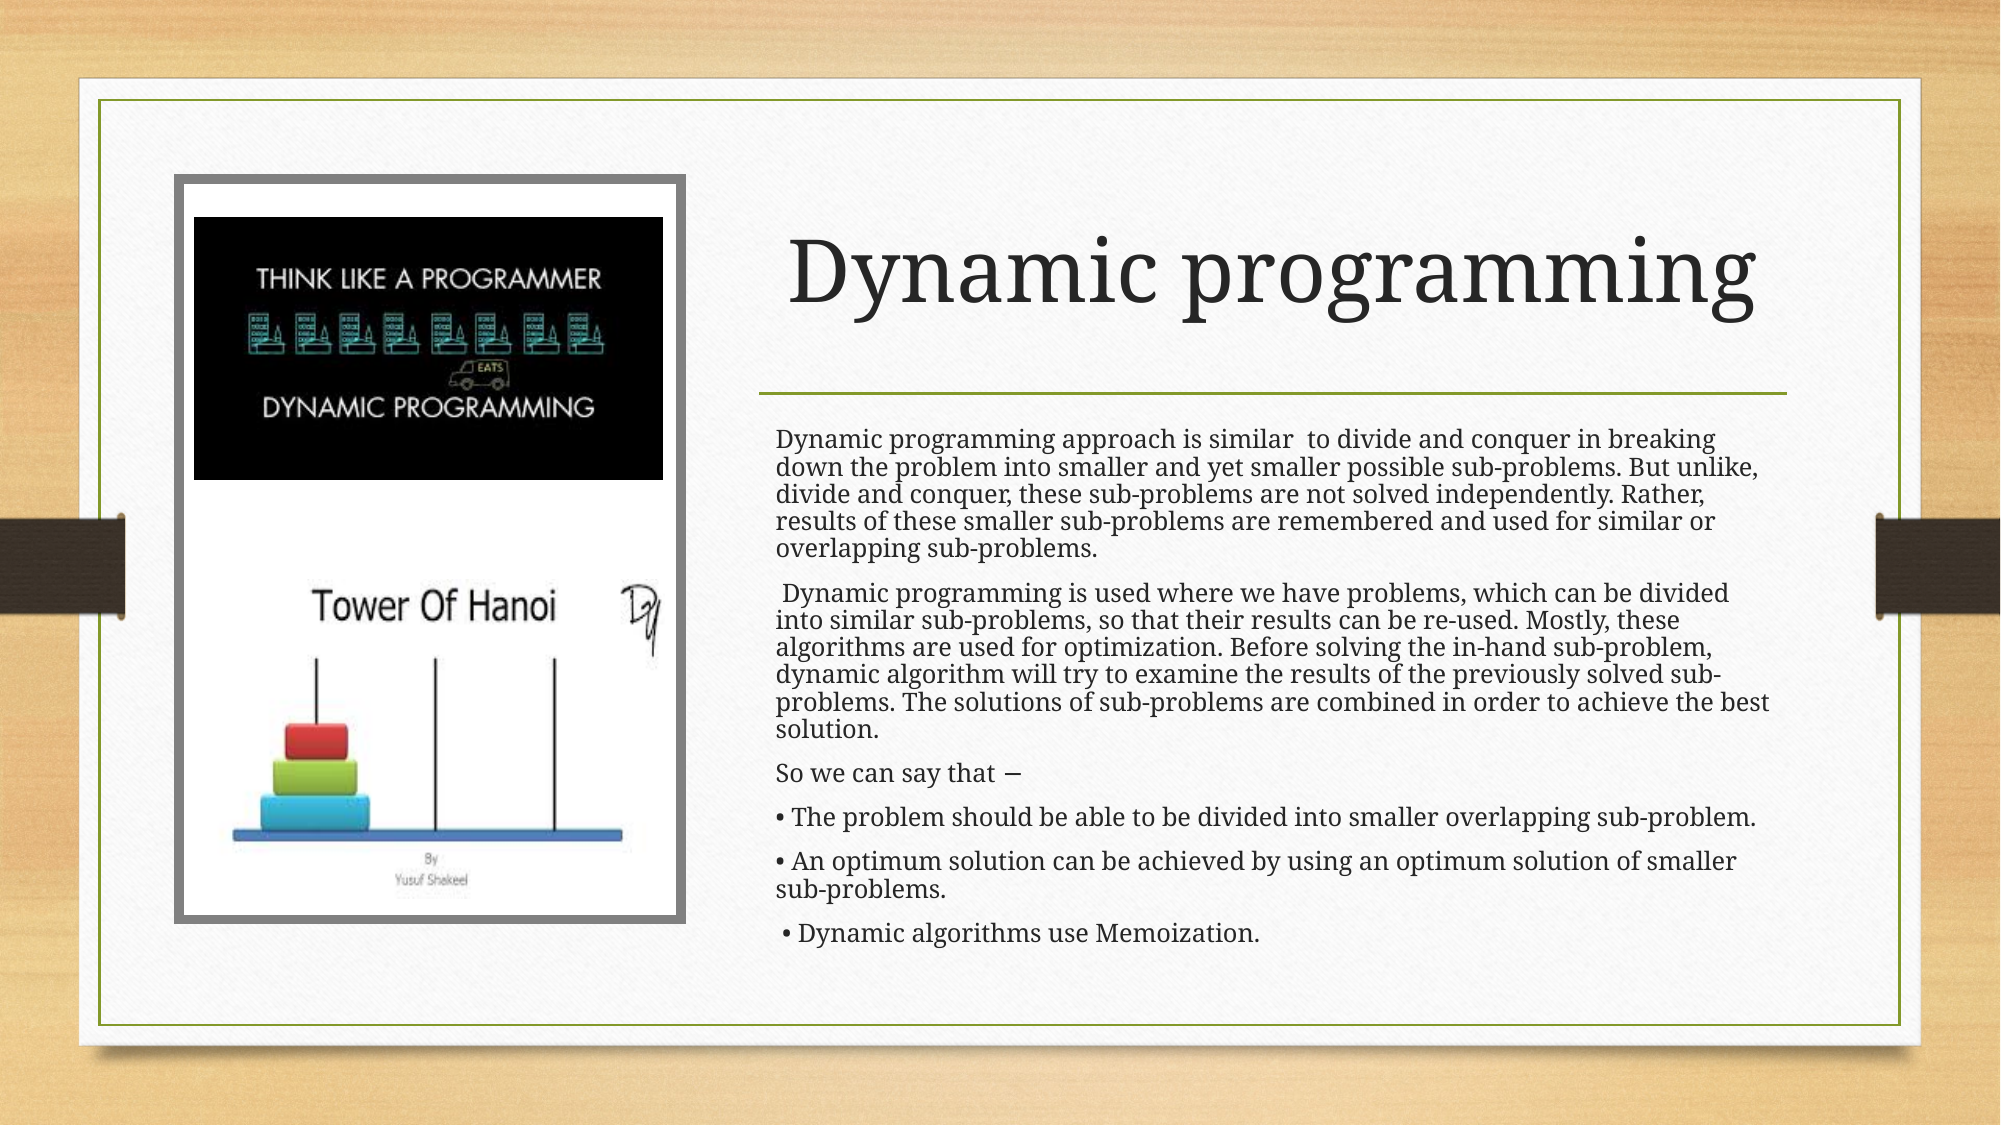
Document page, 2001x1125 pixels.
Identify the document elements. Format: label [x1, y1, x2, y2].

text_box [0, 0, 2000, 1125]
picture [193, 216, 664, 480]
picture [195, 579, 665, 899]
